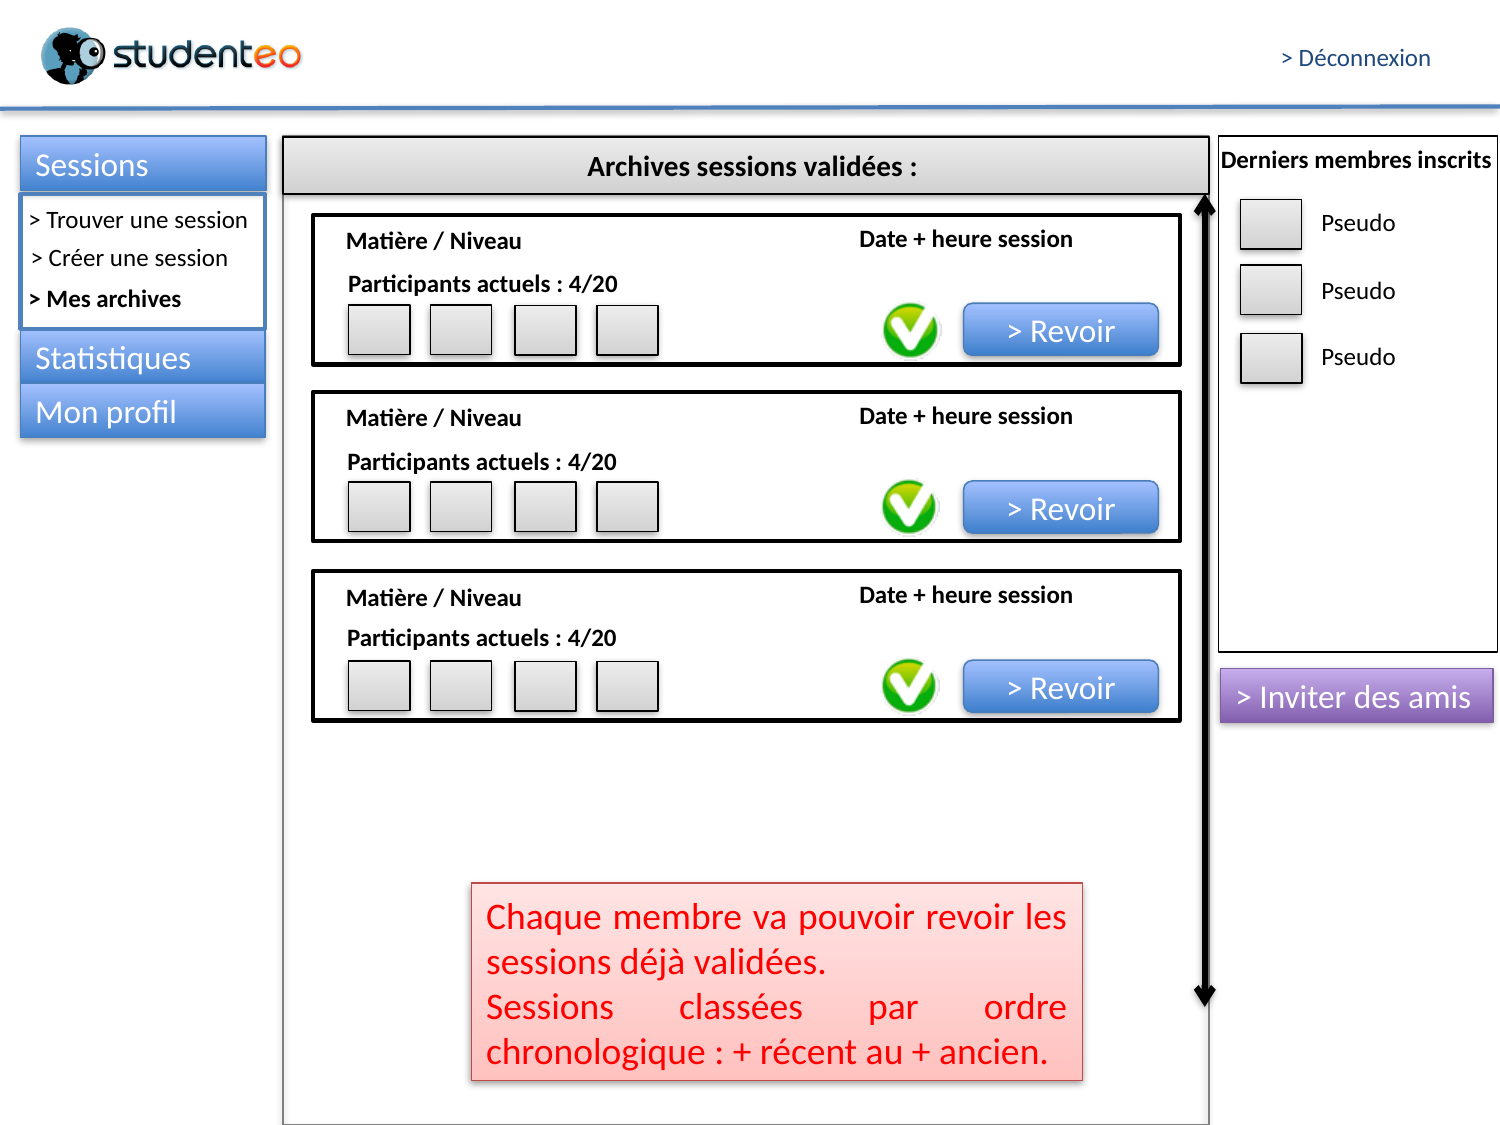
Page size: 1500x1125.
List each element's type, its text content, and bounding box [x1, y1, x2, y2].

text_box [1195, 202, 1200, 653]
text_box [312, 214, 1181, 721]
text_box Chaque membre va pouvoir revoir les sessions déjà validées. Sessions classées par ordre chronologique : + récent au + ancien. [471, 882, 1083, 1081]
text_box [1206, 135, 1500, 653]
picture [33, 15, 307, 98]
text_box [13, 135, 295, 438]
text_box [282, 202, 1210, 1125]
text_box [282, 136, 1210, 195]
text_box > Inviter des amis [1220, 668, 1494, 723]
text_box > Déconnexion [1265, 34, 1468, 79]
